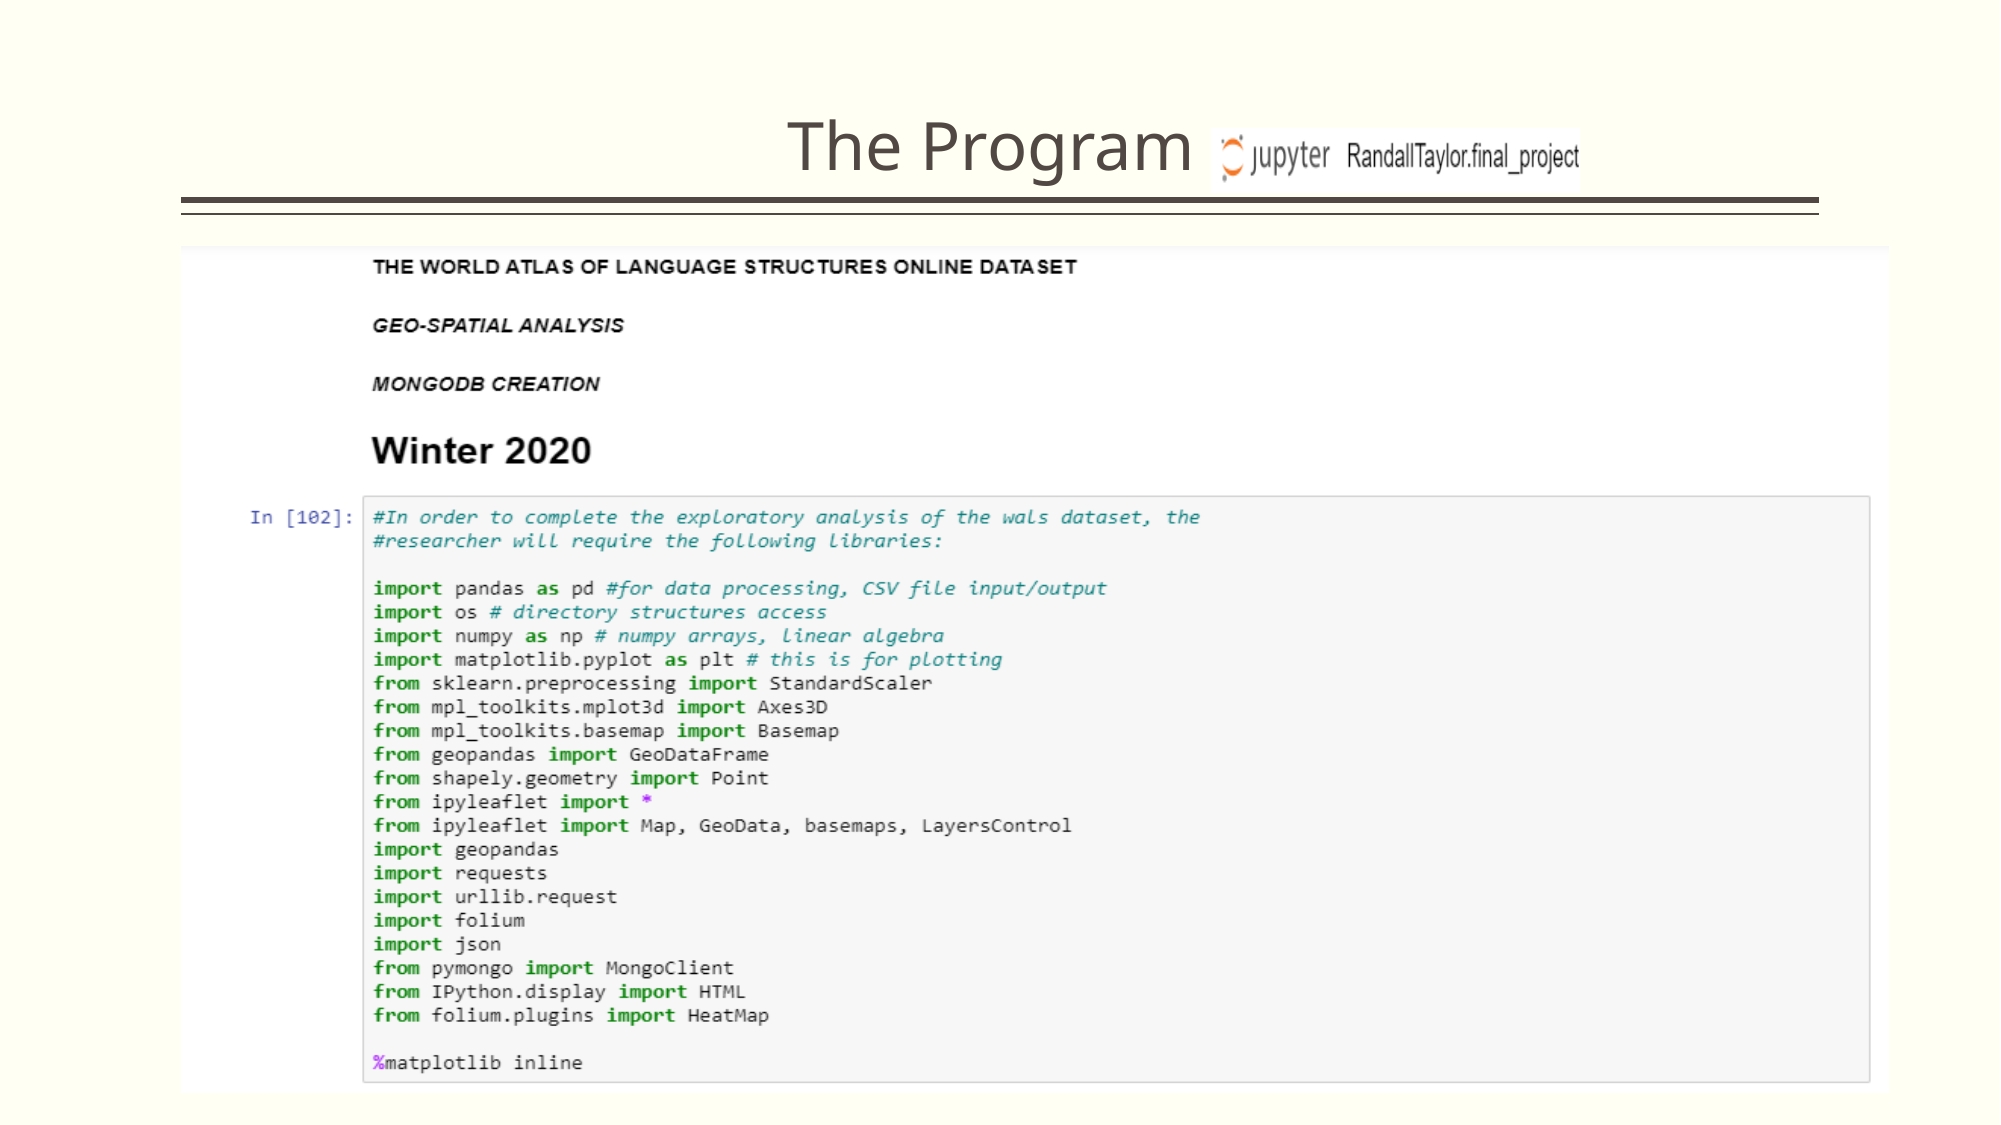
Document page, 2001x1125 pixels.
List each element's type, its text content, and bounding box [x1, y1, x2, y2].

picture [181, 246, 1890, 1093]
picture [1211, 128, 1580, 193]
title The Program [181, 12, 1819, 193]
